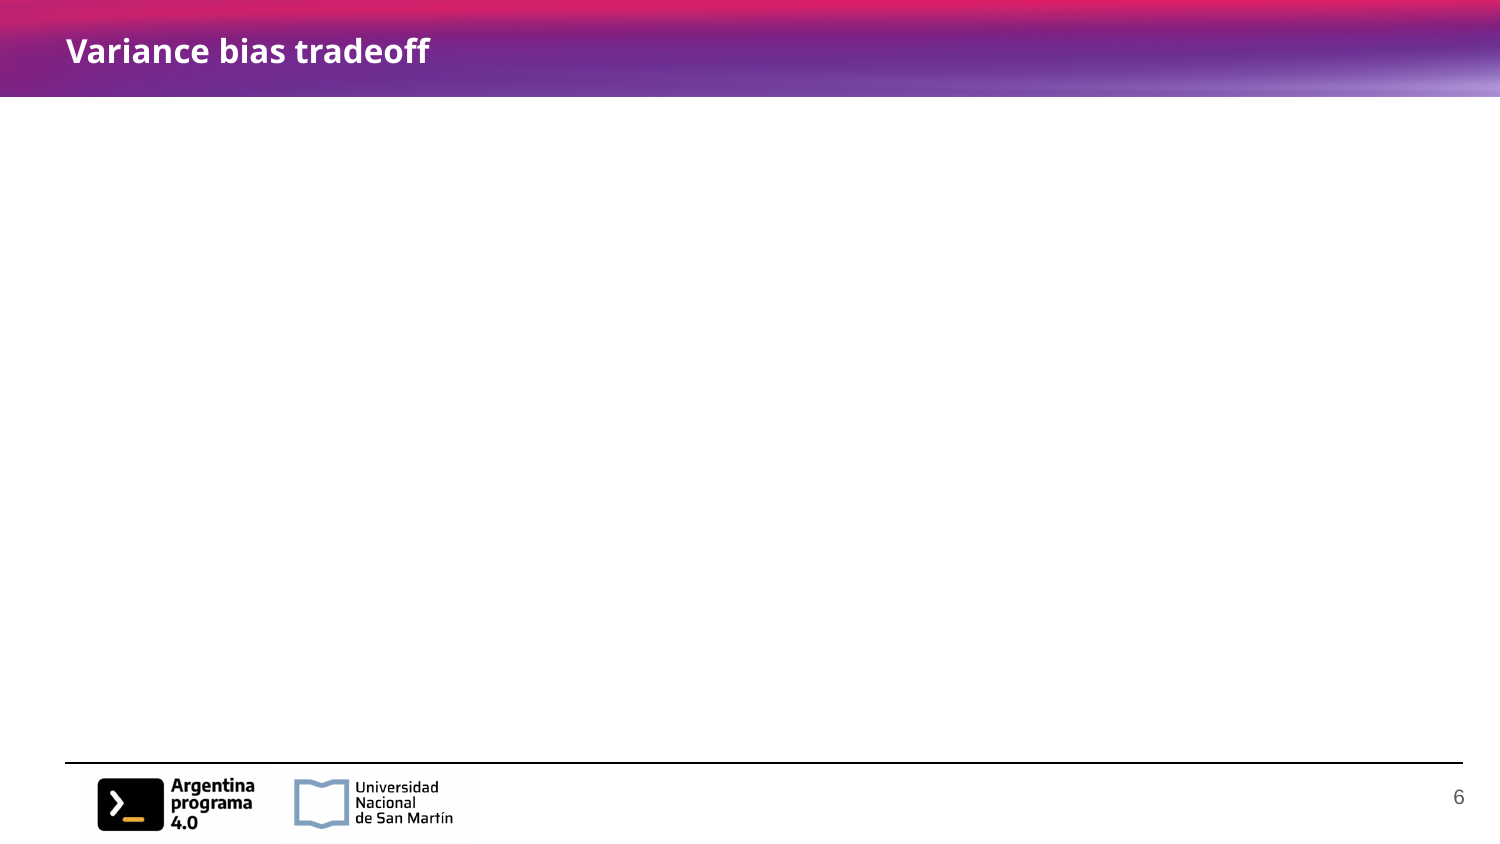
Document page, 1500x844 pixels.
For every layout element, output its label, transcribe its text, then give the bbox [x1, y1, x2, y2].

picture [82, 764, 273, 838]
picture [0, 0, 1500, 97]
slide_number ‹#› [1389, 764, 1480, 830]
picture [277, 767, 478, 841]
title Variance bias tradeoff [51, 12, 1449, 88]
